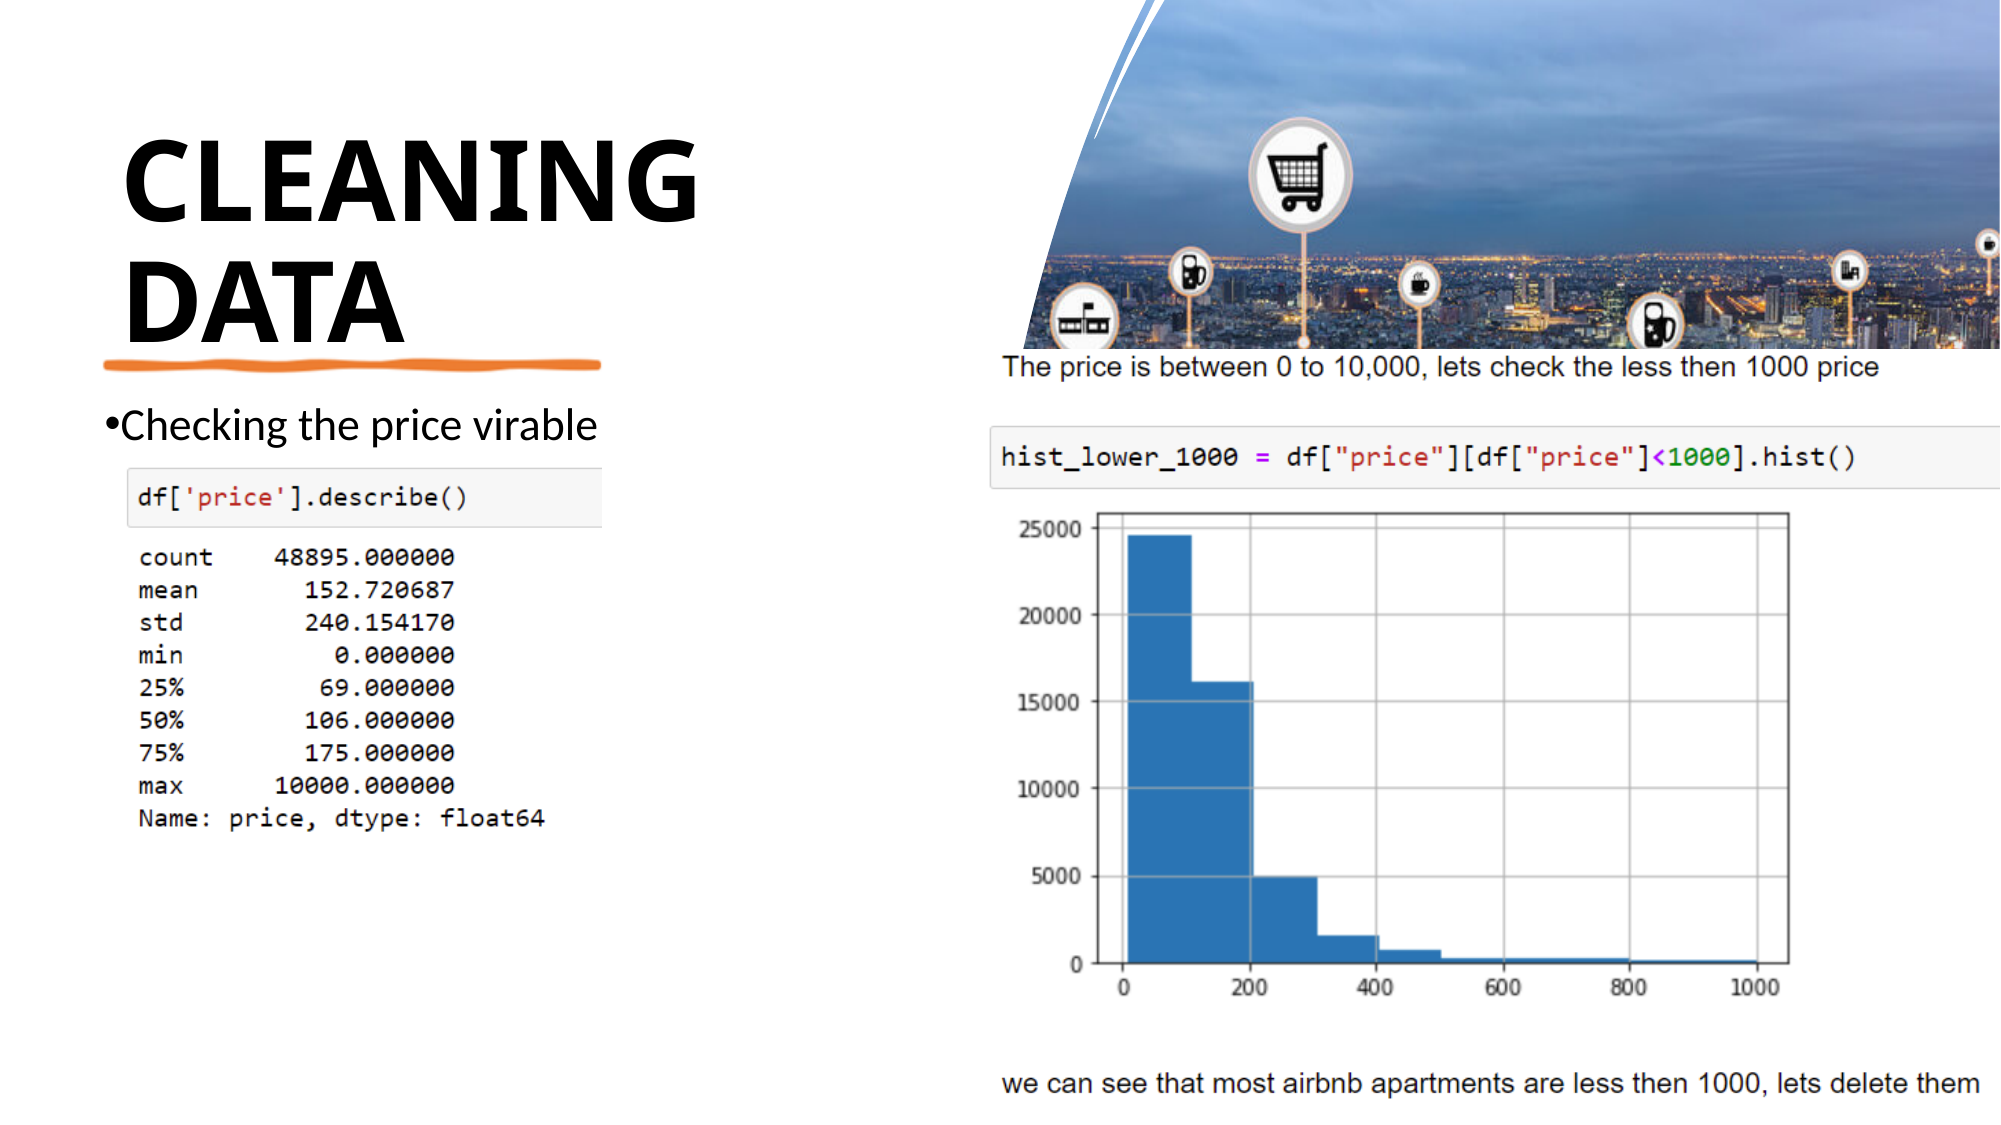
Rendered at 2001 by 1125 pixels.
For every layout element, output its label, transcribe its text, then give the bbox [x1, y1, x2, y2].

picture [983, 0, 2000, 1125]
picture [118, 464, 602, 867]
text_box CLEANING DATA [105, 53, 822, 375]
text_box Checking the price virable [87, 387, 788, 946]
picture [83, 350, 631, 394]
